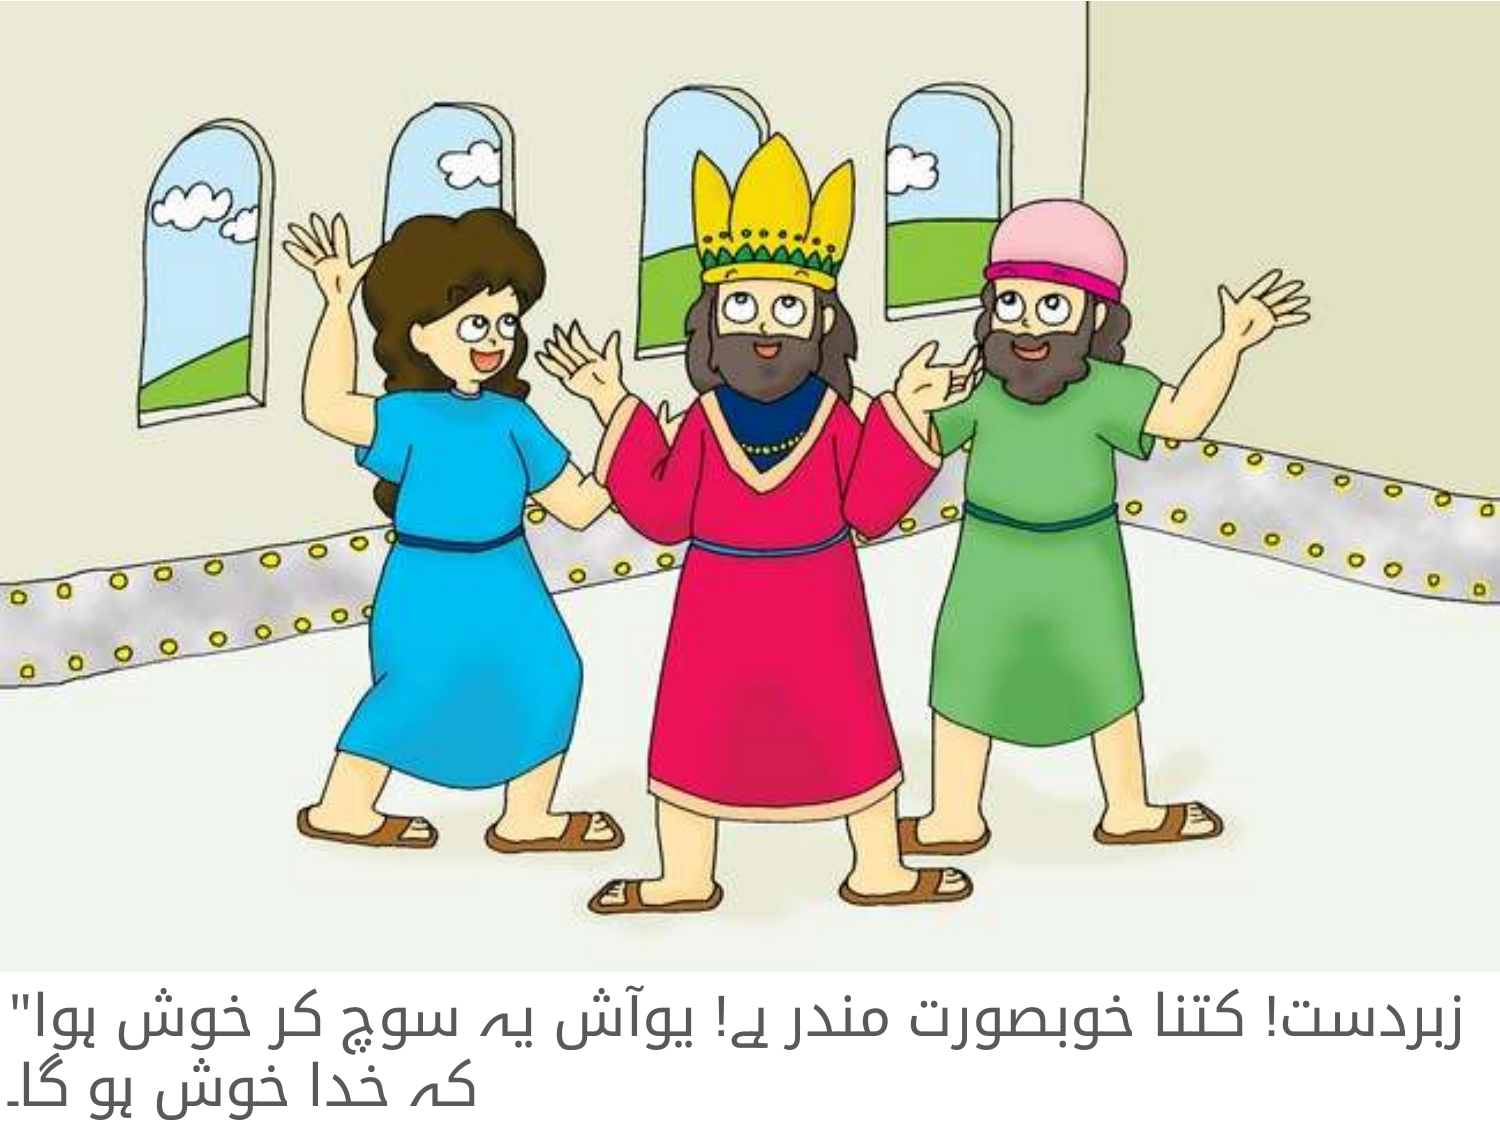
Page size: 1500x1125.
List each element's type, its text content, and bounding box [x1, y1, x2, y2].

text_box "زبردست! کتنا خوبصورت مندر ہے! یوآش یہ سوچ کر خوش ہوا کہ خدا خوش ہو گا۔ [0, 979, 1500, 1125]
picture [0, 0, 1500, 972]
